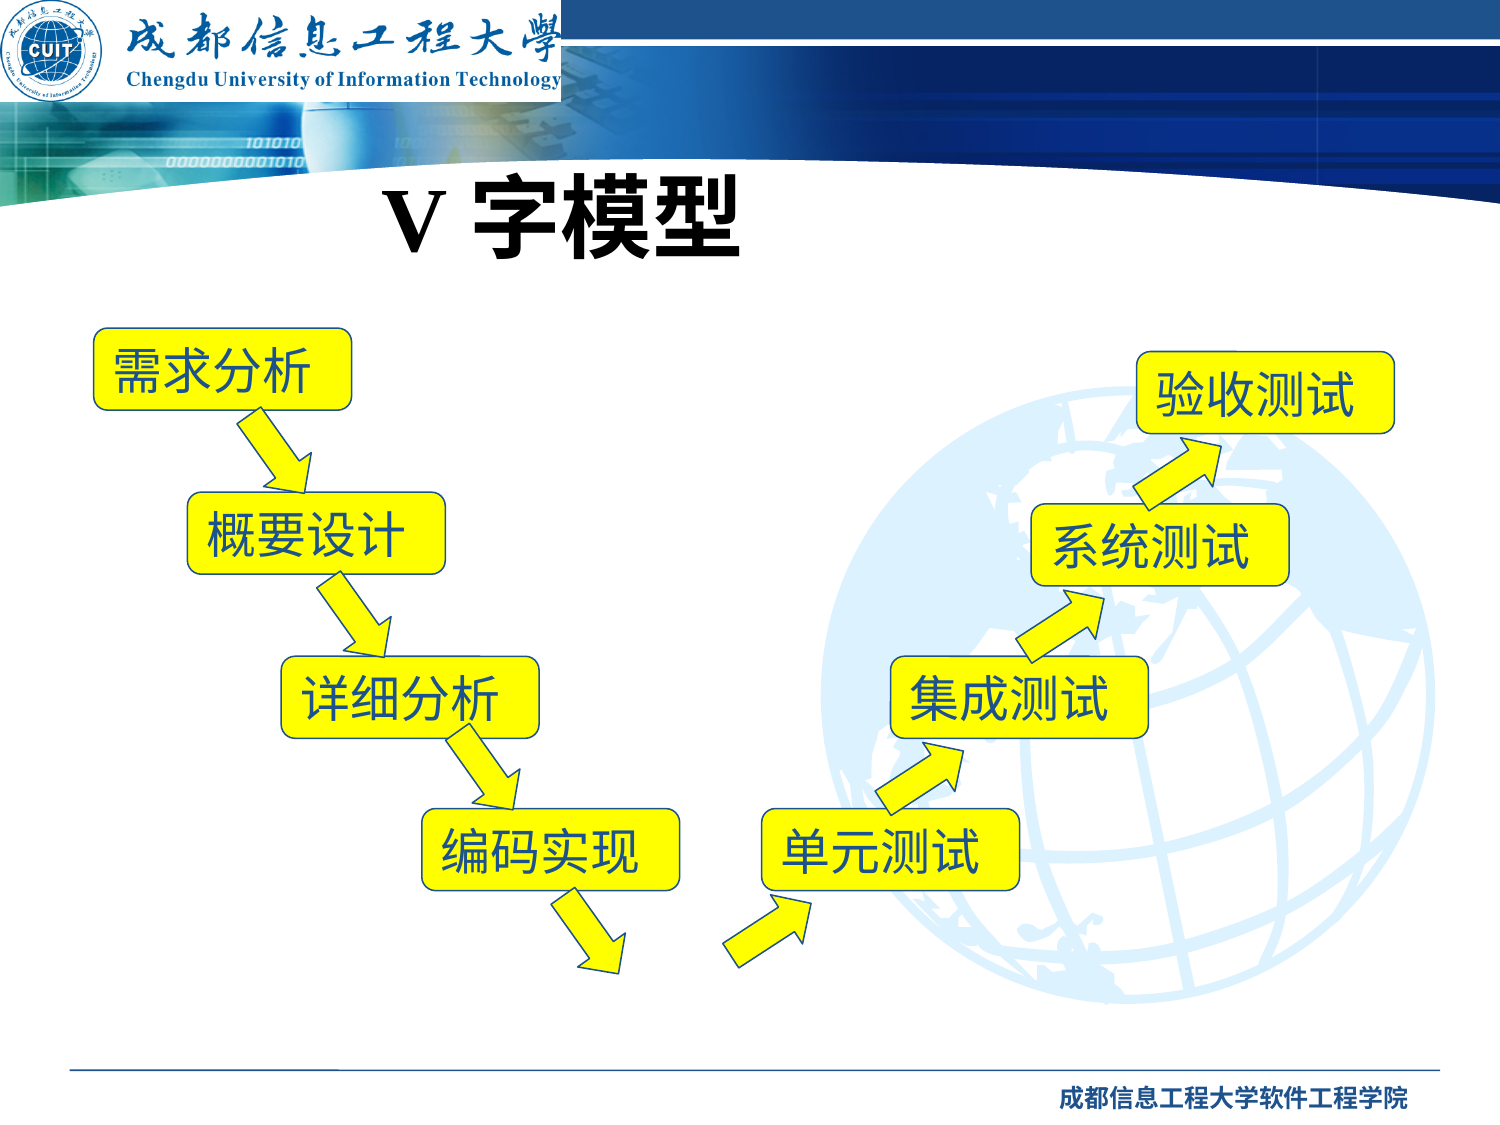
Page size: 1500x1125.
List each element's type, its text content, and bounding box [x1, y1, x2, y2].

text_box V字模型 [366, 152, 760, 277]
text_box [316, 570, 392, 658]
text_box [820, 385, 1436, 1012]
text_box 需求分析 [93, 328, 352, 411]
text_box 概要设计 [187, 492, 446, 575]
text_box [445, 723, 520, 810]
text_box 详细分析 [281, 656, 540, 739]
text_box 编码实现 [421, 808, 680, 891]
text_box 验收测试 [1136, 351, 1395, 383]
text_box [722, 894, 812, 968]
text_box [236, 406, 312, 494]
picture [0, 0, 1500, 206]
text_box 单元测试 [761, 808, 815, 891]
text_box [550, 887, 626, 974]
